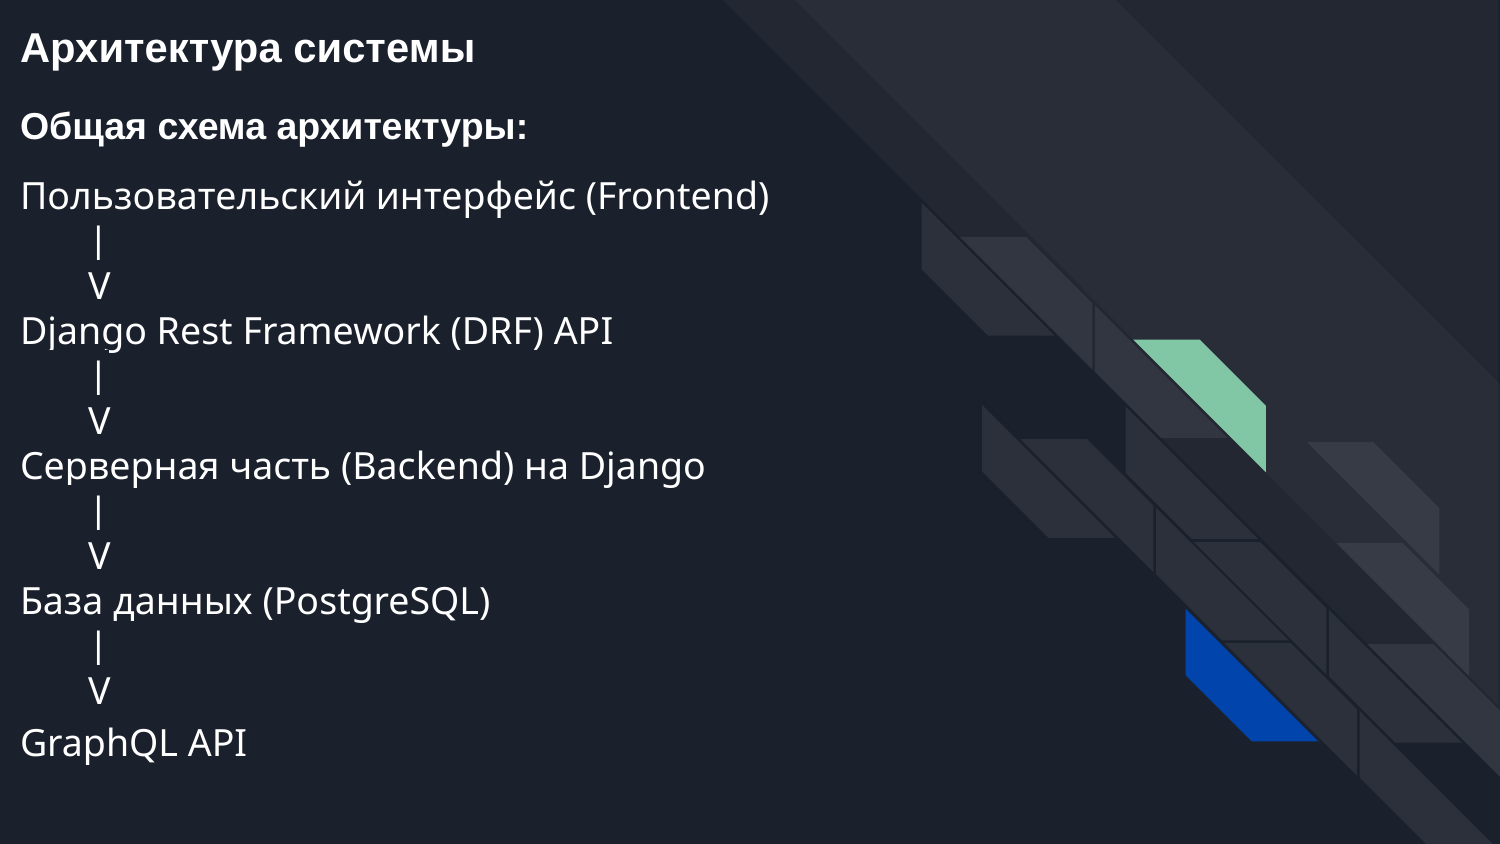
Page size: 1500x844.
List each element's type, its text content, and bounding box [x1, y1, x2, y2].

title Архитектура системы Общая схема архитектуры: Пользовательский интерфейс (Frontend) | V Django Rest Framework (DRF) API | V Серверная часть (Backend) на Django | V База данных (PostgreSQL) | V GraphQL API [4, 11, 1500, 835]
